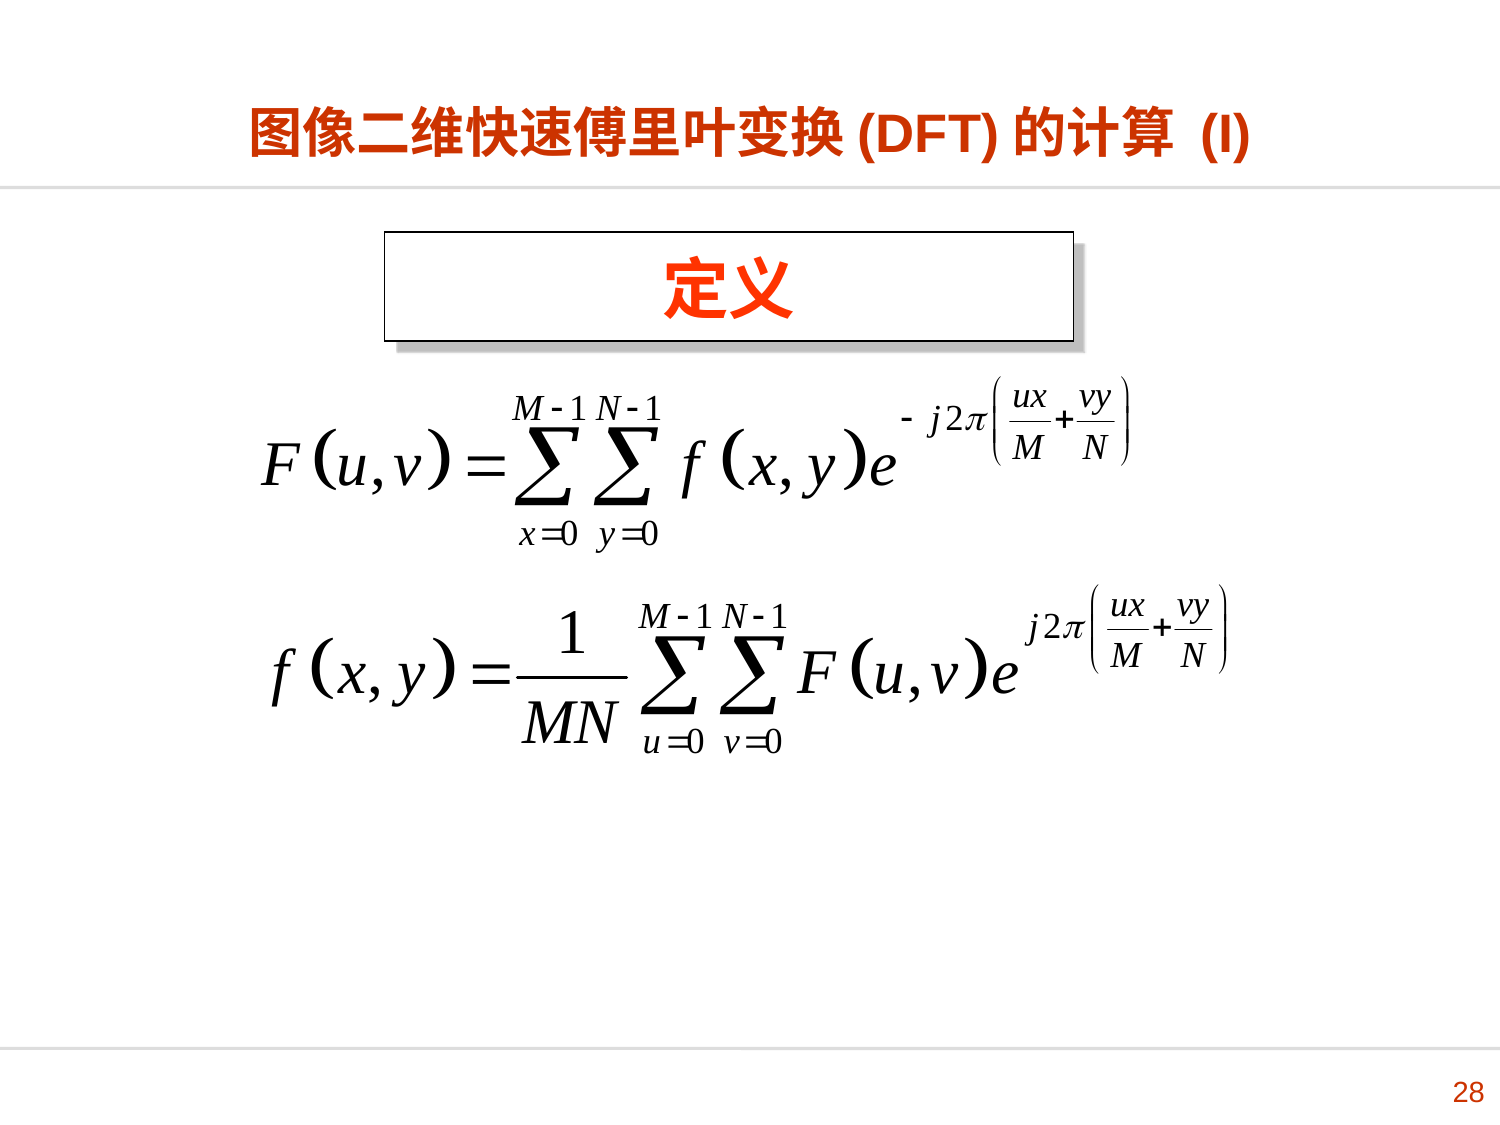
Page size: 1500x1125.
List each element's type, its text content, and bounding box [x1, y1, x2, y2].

text_box 定义 [384, 232, 1074, 342]
slide_number 28 [1149, 1065, 1500, 1104]
title 图像二维快速傅里叶变换(DFT)的计算 (I) [75, 91, 1425, 182]
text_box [249, 363, 1251, 767]
